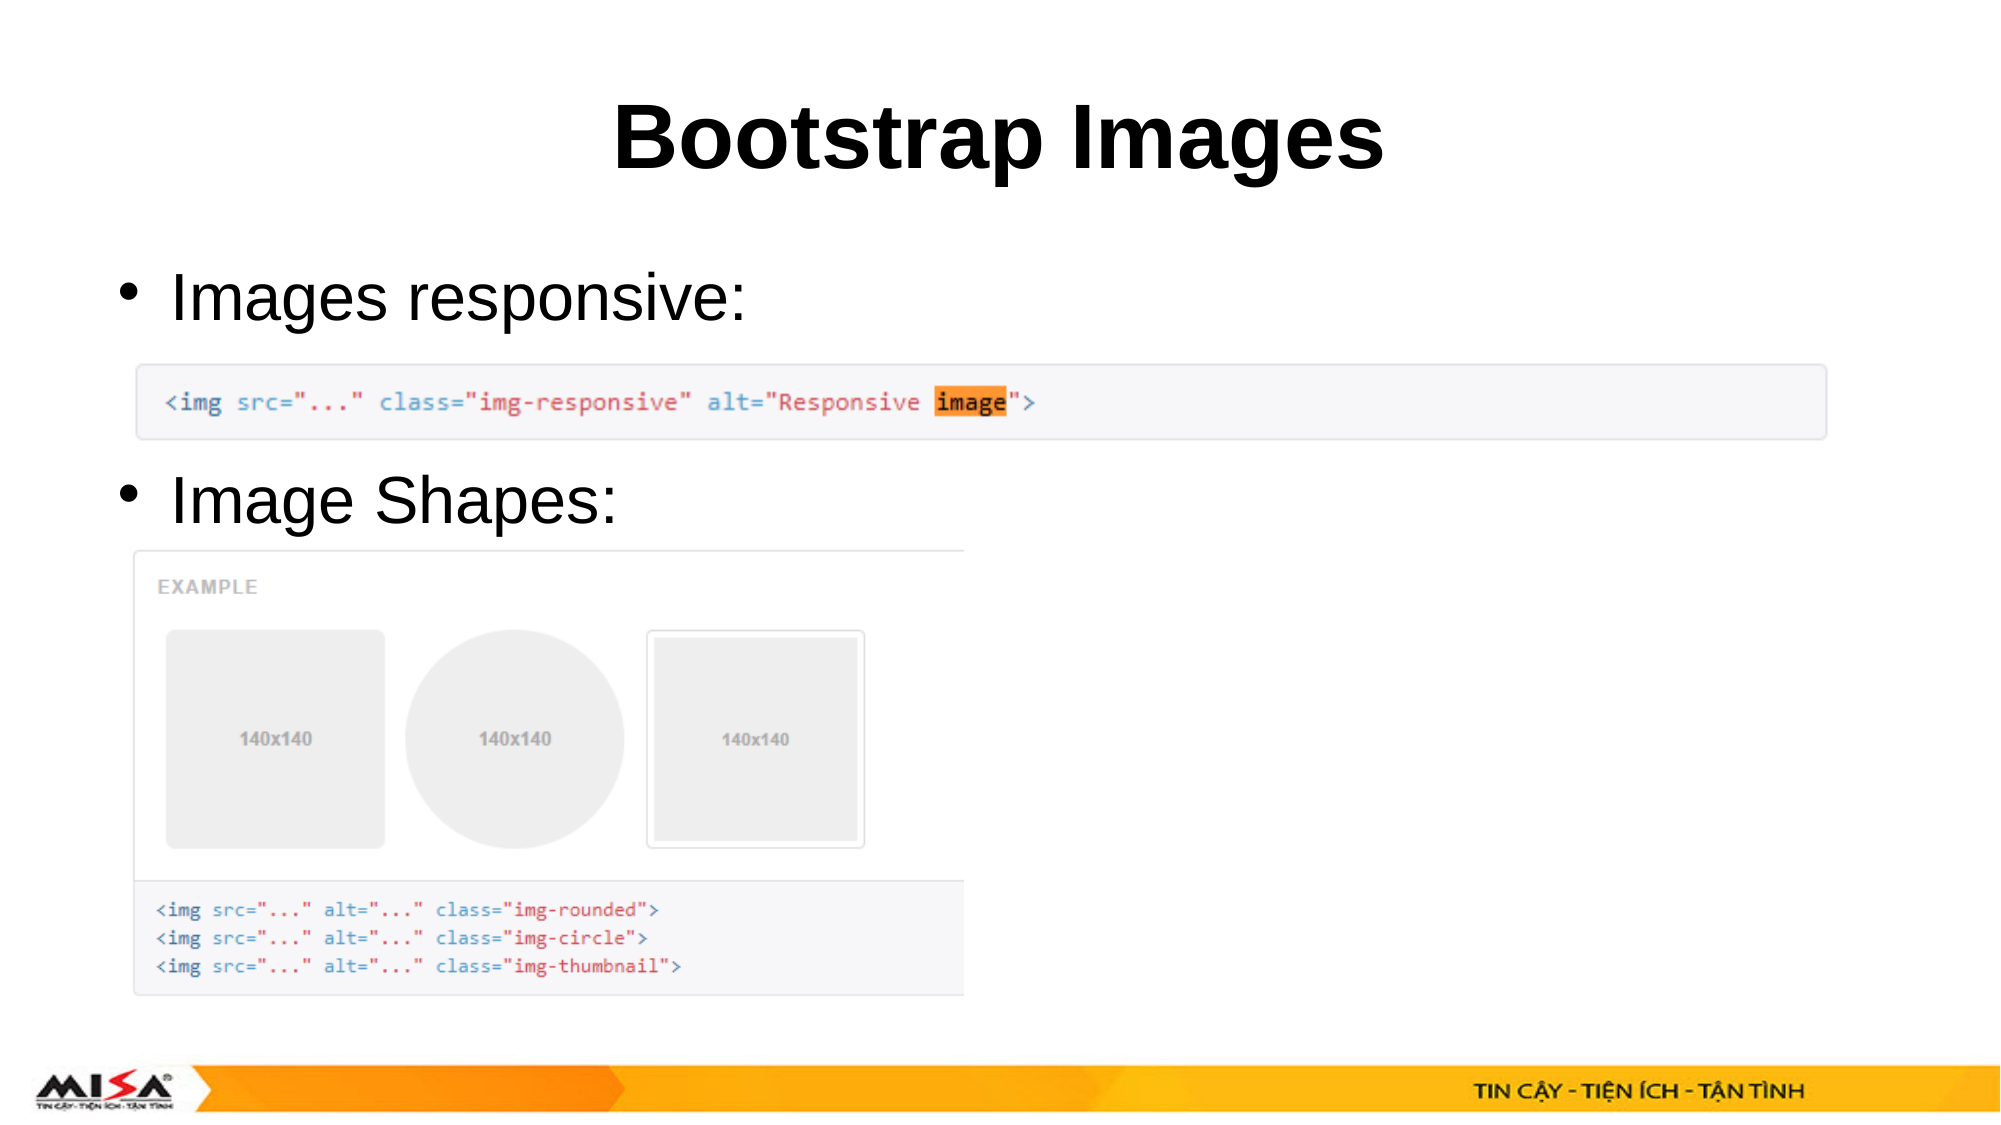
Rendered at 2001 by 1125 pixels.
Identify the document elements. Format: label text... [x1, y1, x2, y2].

list Images responsive: Image Shapes: [99, 263, 1900, 916]
picture [0, 0, 2001, 1125]
title Bootstrap Images [99, 44, 1900, 233]
